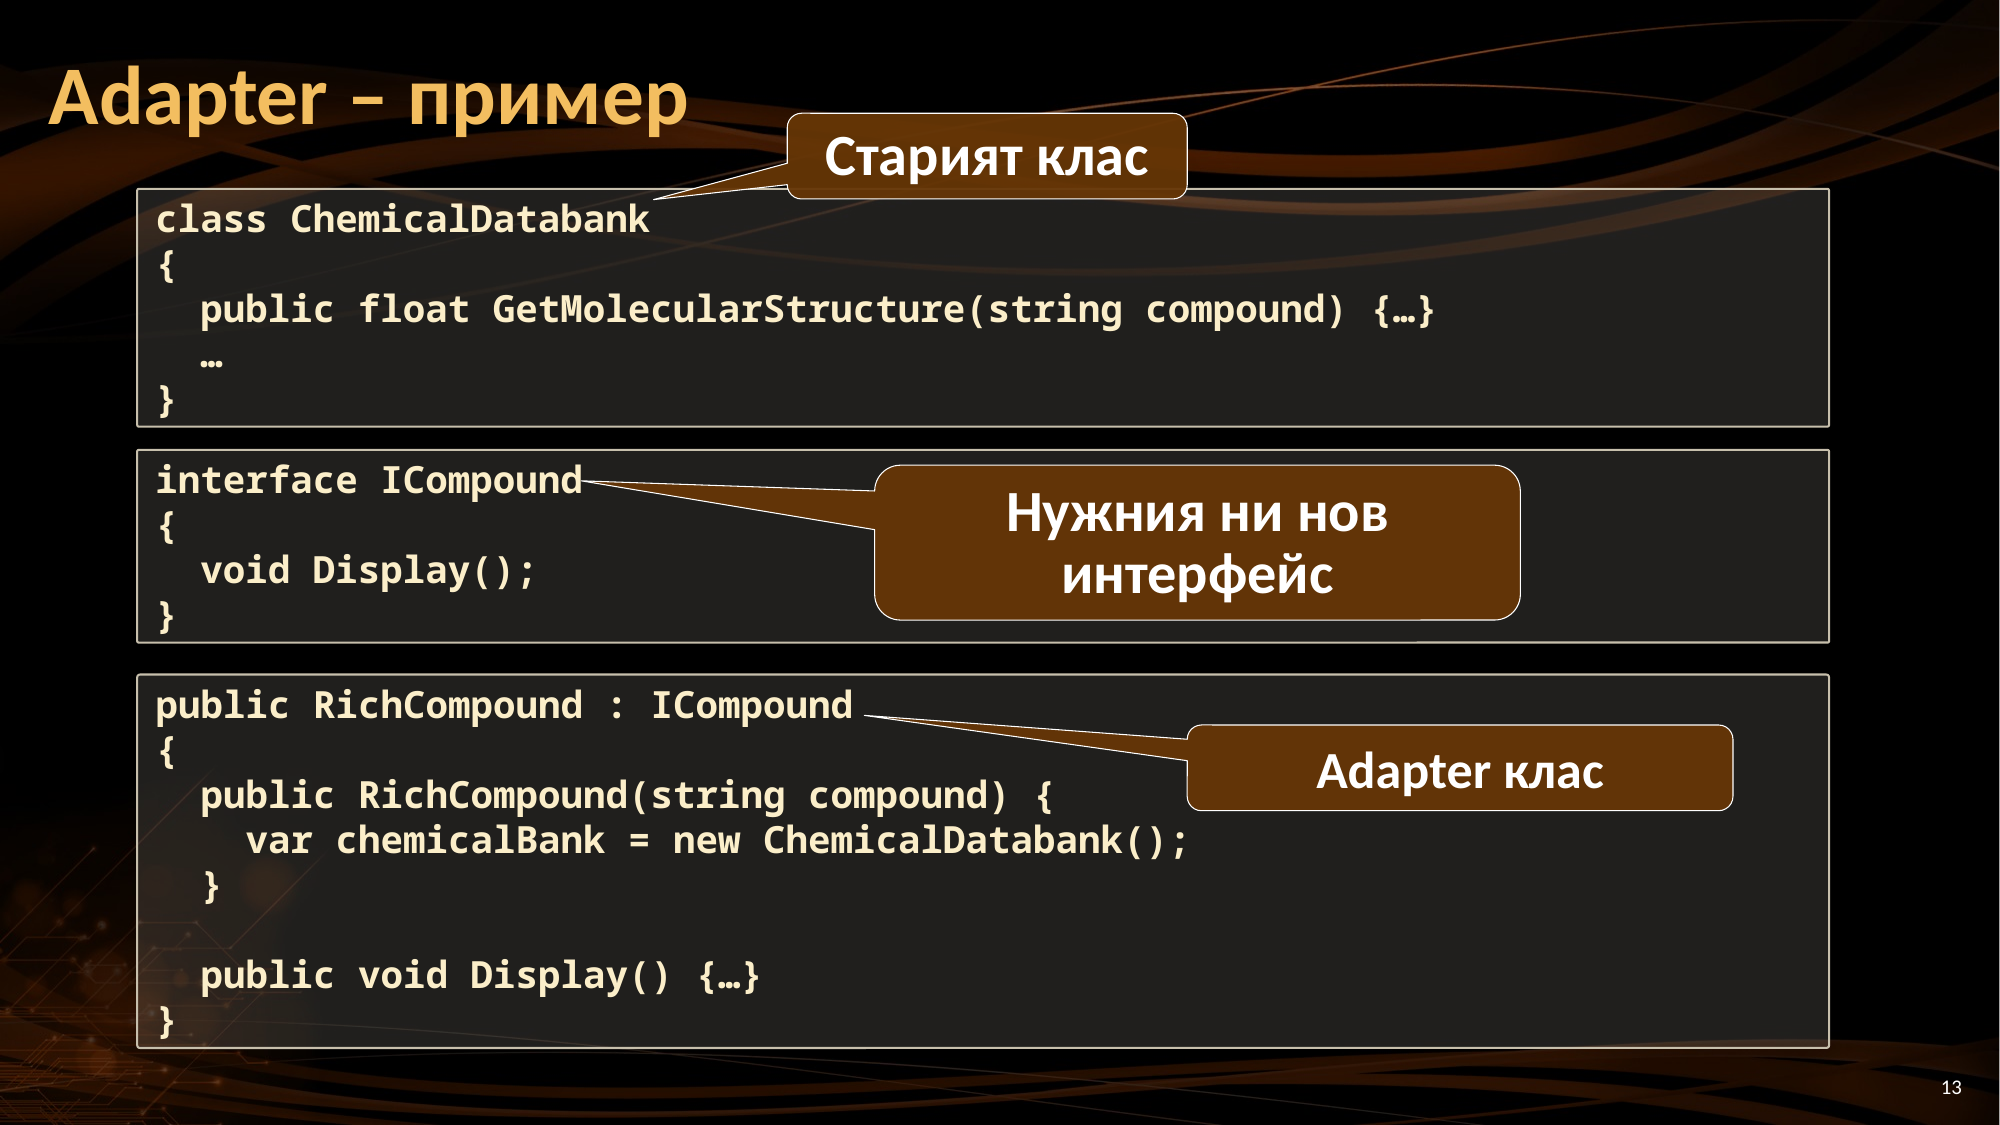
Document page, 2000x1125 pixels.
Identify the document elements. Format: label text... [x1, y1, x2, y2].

text_box Adapter клас [864, 715, 1733, 811]
text_box Старият клас [653, 113, 1188, 200]
picture [0, 0, 2000, 1125]
text_box class ChemicalDatabank { public float GetMolecularStructure(string compound) {…} … } [137, 188, 1830, 427]
text_box interface ICompound { void Display(); } [137, 449, 1830, 643]
text_box public RichCompound : ICompound { public RichCompound(string compound) { var chemicalBank = new ChemicalDatabank(); } public void Display() {…} } [137, 674, 1830, 1048]
title Adapter – пример [30, 6, 1968, 189]
text_box Нужния ни нов интерфейс [581, 465, 1521, 621]
slide_number 13 [1897, 1070, 1968, 1103]
